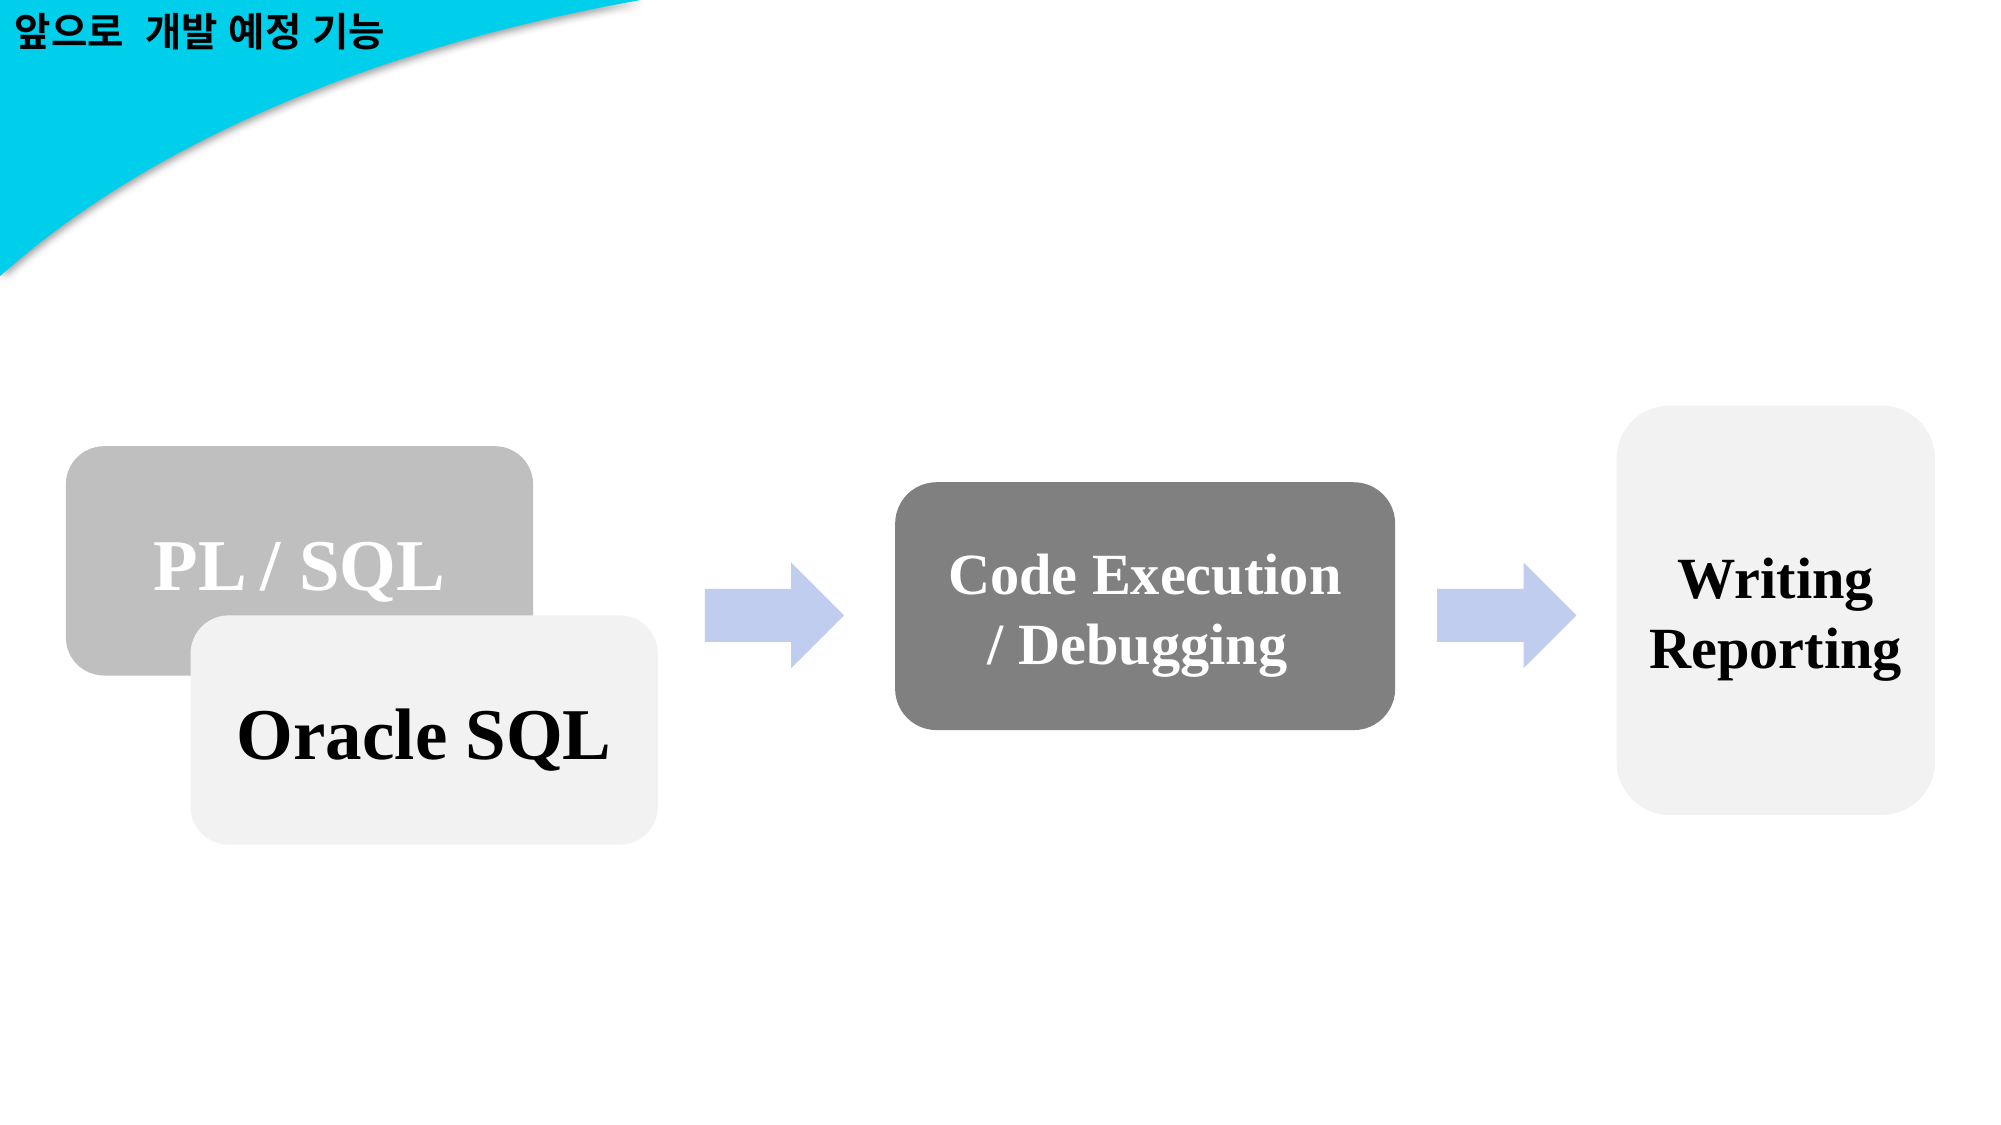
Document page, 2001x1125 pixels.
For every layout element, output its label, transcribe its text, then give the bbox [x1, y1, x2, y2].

text_box PL / SQL [64, 444, 535, 678]
text_box [0, 63, 390, 277]
text_box 앞으로 개발 예정 기능 [0, 0, 640, 63]
text_box Writing Reporting [1615, 403, 1937, 817]
text_box [1437, 562, 1577, 669]
text_box Code Execution / Debugging [893, 480, 1397, 732]
text_box [703, 560, 846, 670]
text_box Oracle SQL [190, 615, 658, 845]
